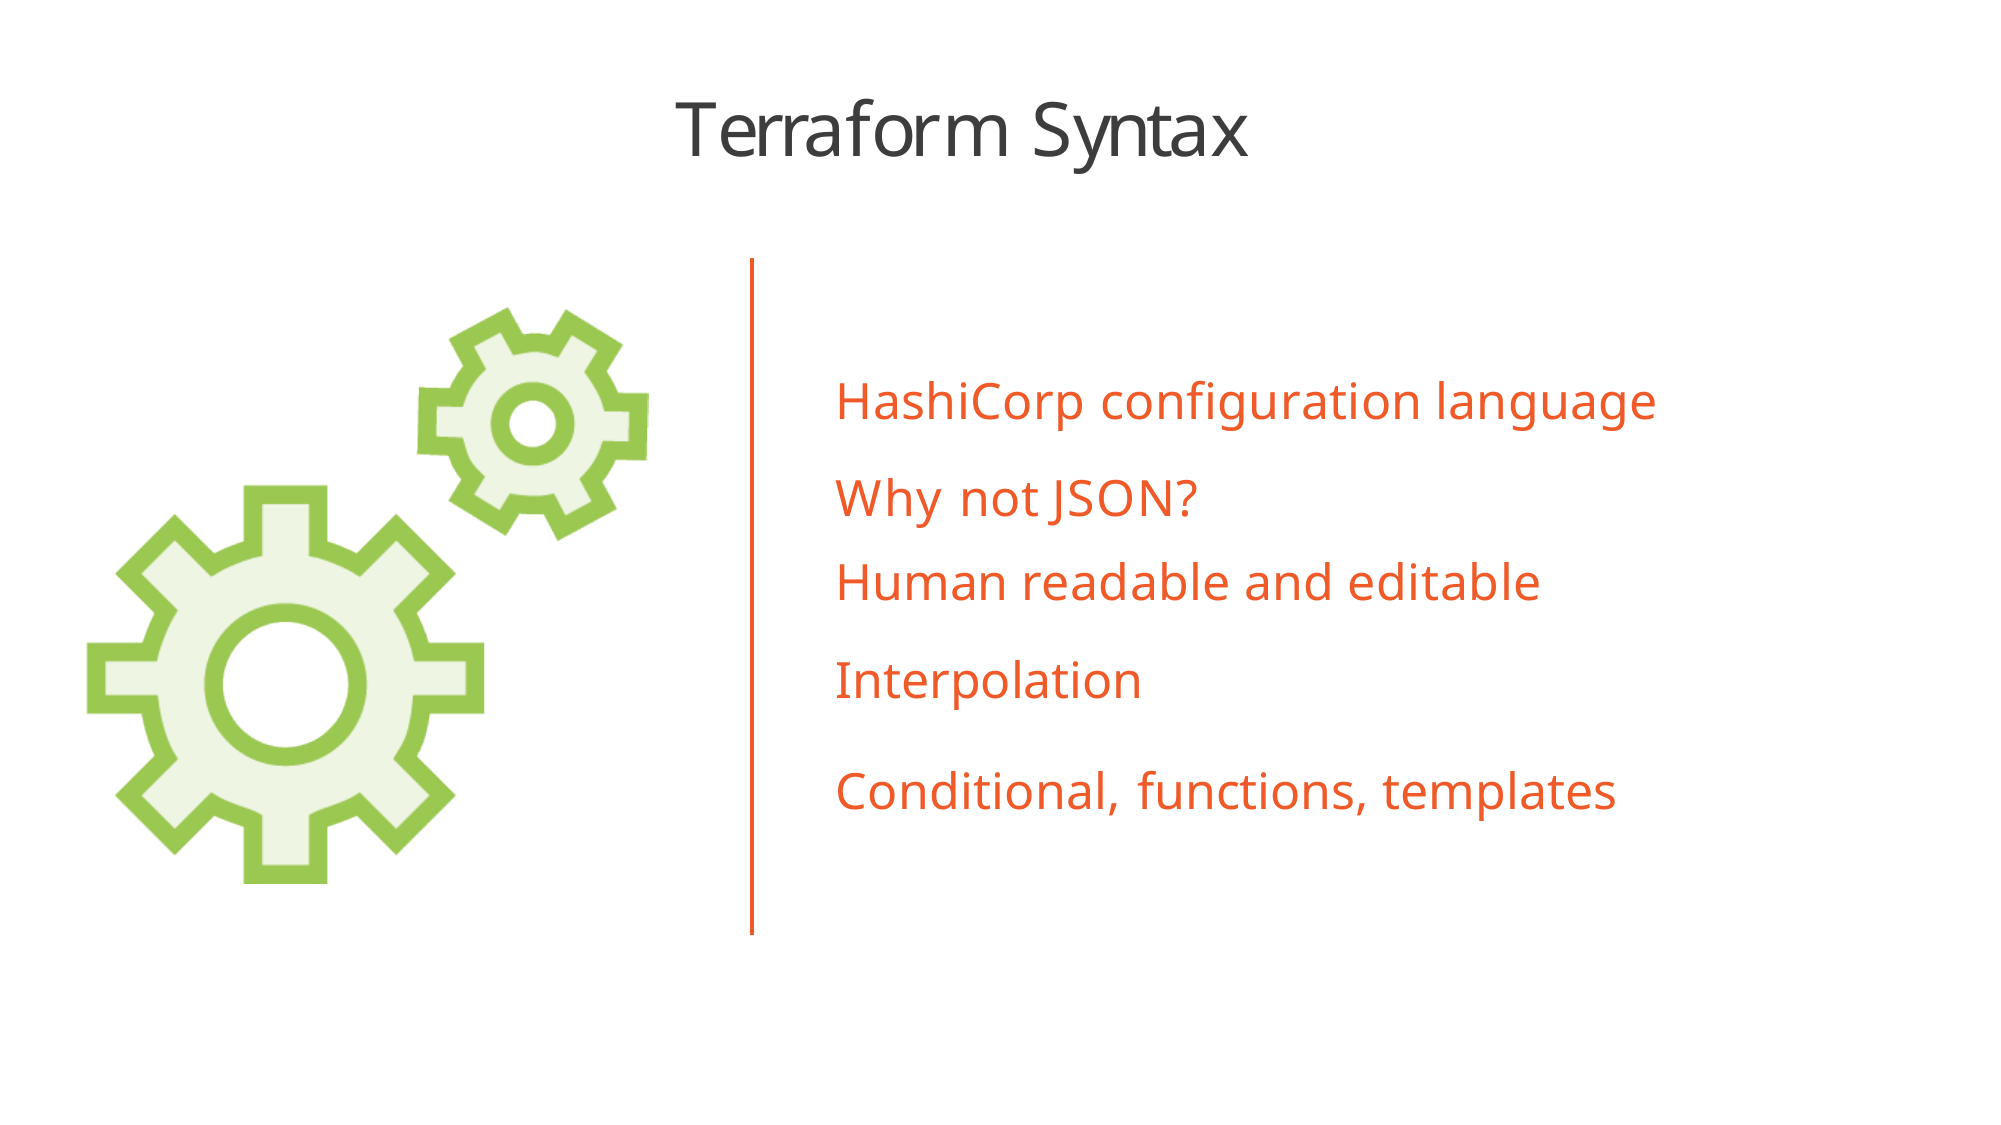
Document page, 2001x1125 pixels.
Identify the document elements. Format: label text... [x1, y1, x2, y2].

picture [86, 307, 650, 884]
text_box HashiCorp configuration language Why not JSON? Human readable and editable Interpolation Conditional, functions, templates [833, 367, 1696, 820]
title Terraform Syntax [673, 79, 1315, 270]
